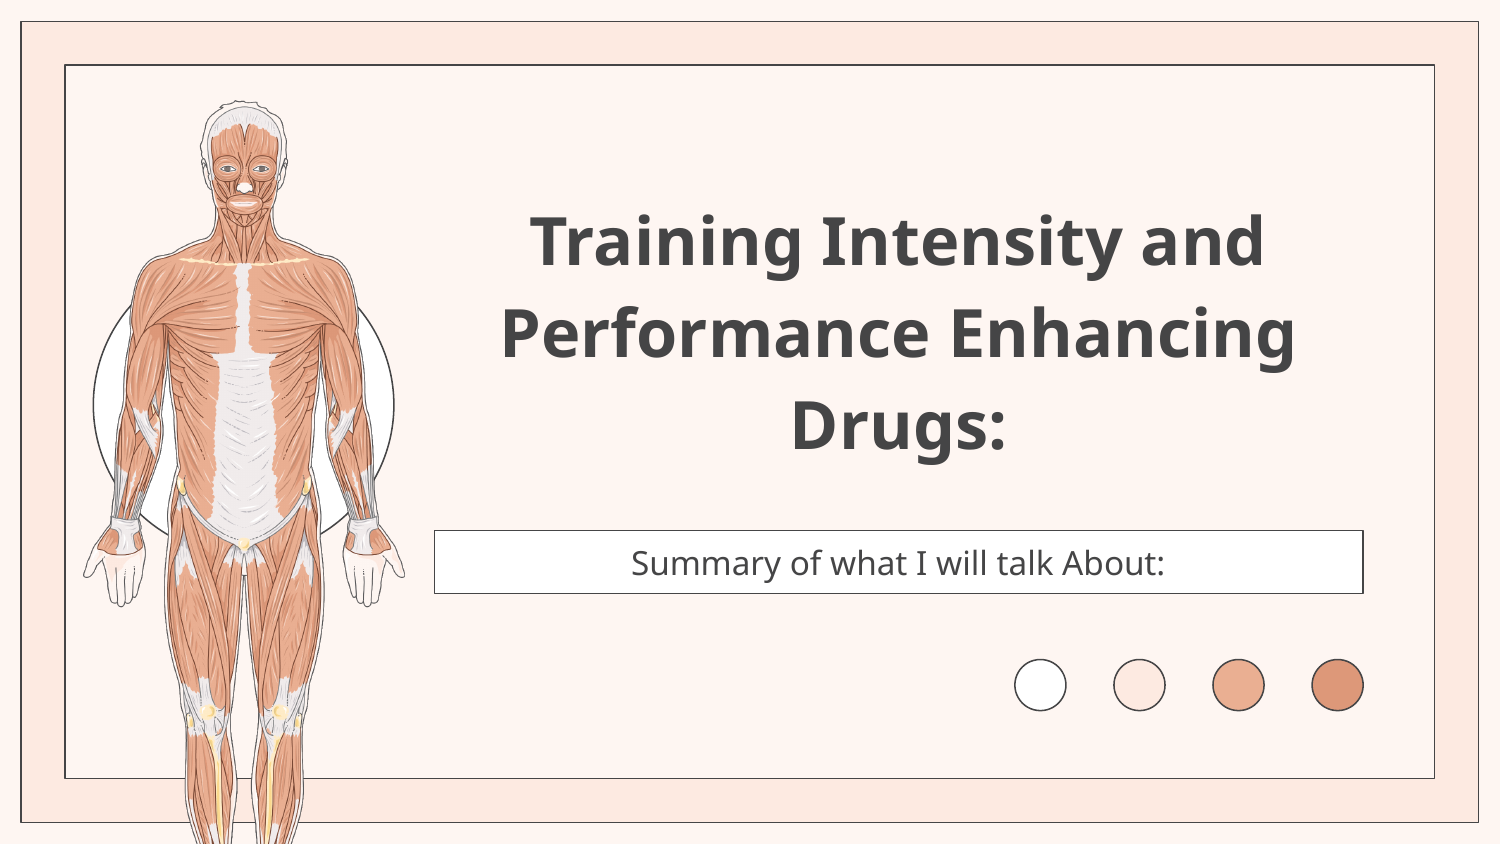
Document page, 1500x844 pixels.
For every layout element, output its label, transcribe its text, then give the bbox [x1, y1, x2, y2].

picture [82, 100, 405, 844]
subtitle Summary of what I will talk About: [434, 530, 1364, 594]
title Training Intensity and Performance Enhancing Drugs: [434, 250, 1364, 478]
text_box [1014, 659, 1364, 711]
